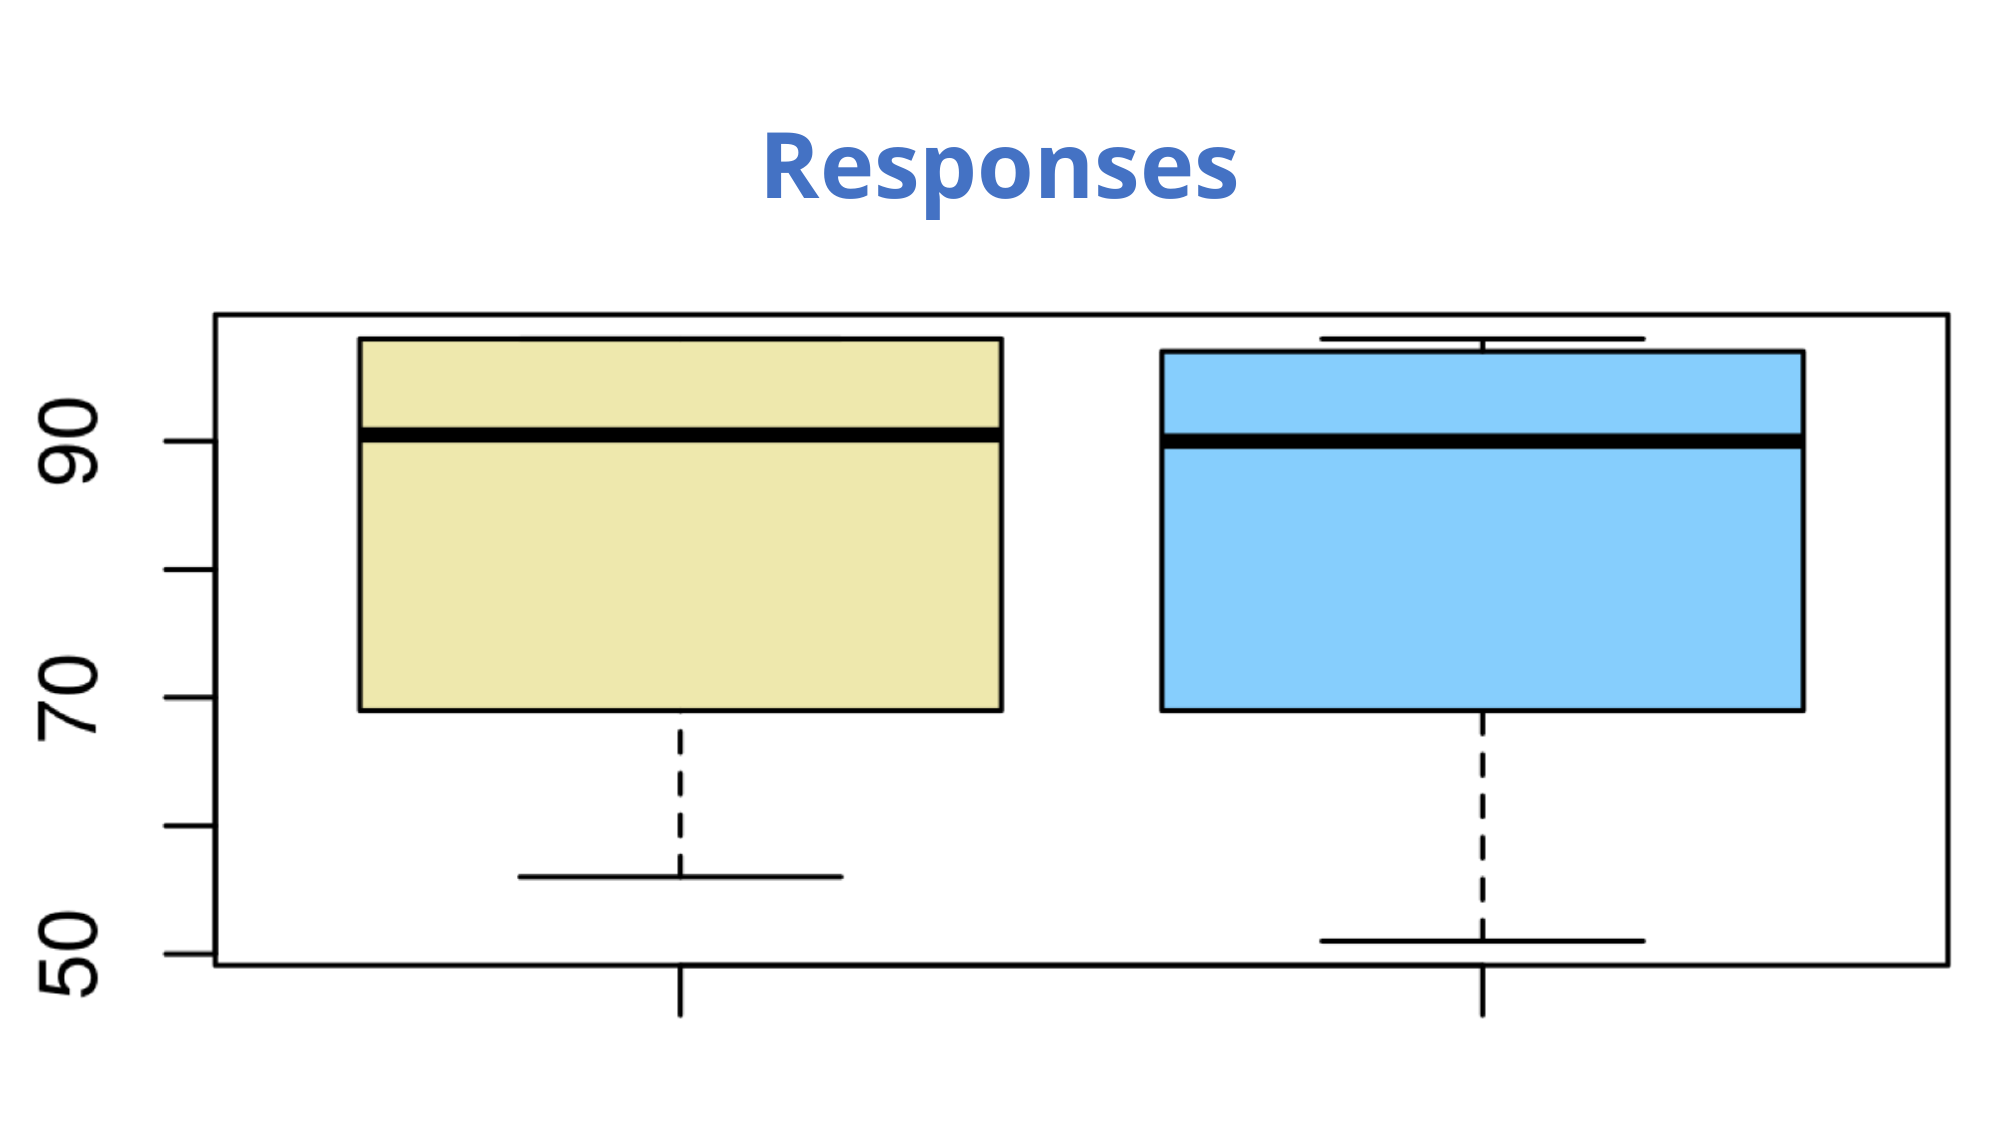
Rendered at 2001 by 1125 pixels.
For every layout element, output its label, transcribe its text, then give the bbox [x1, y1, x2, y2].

title Responses [137, 59, 1863, 277]
picture [0, 277, 2000, 1099]
